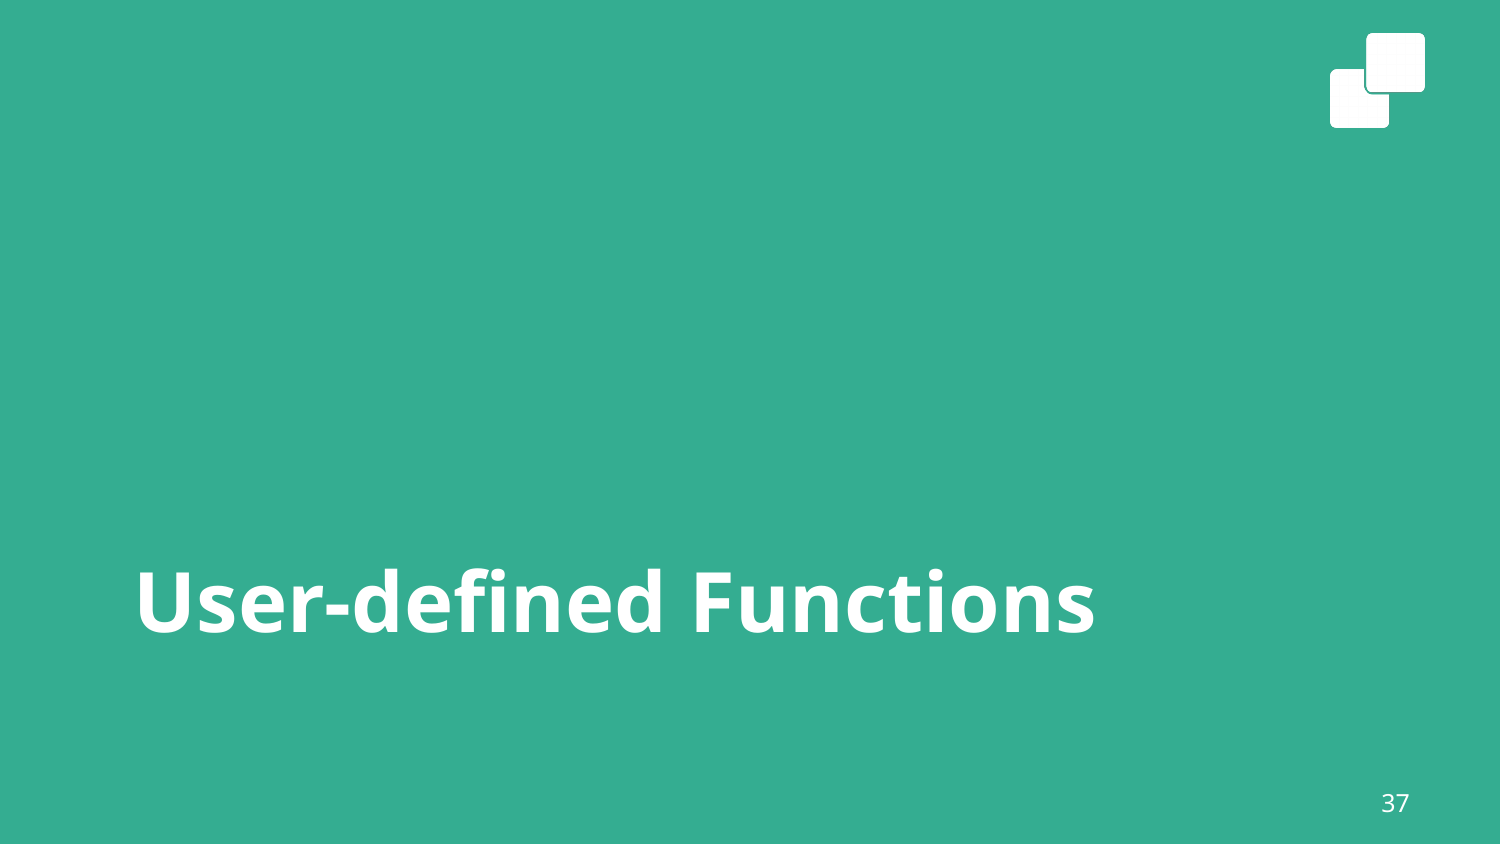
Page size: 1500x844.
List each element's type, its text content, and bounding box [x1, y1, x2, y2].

slide_number 37 [1074, 782, 1425, 827]
picture [1330, 33, 1425, 128]
title User-defined Functions [118, 542, 1394, 710]
